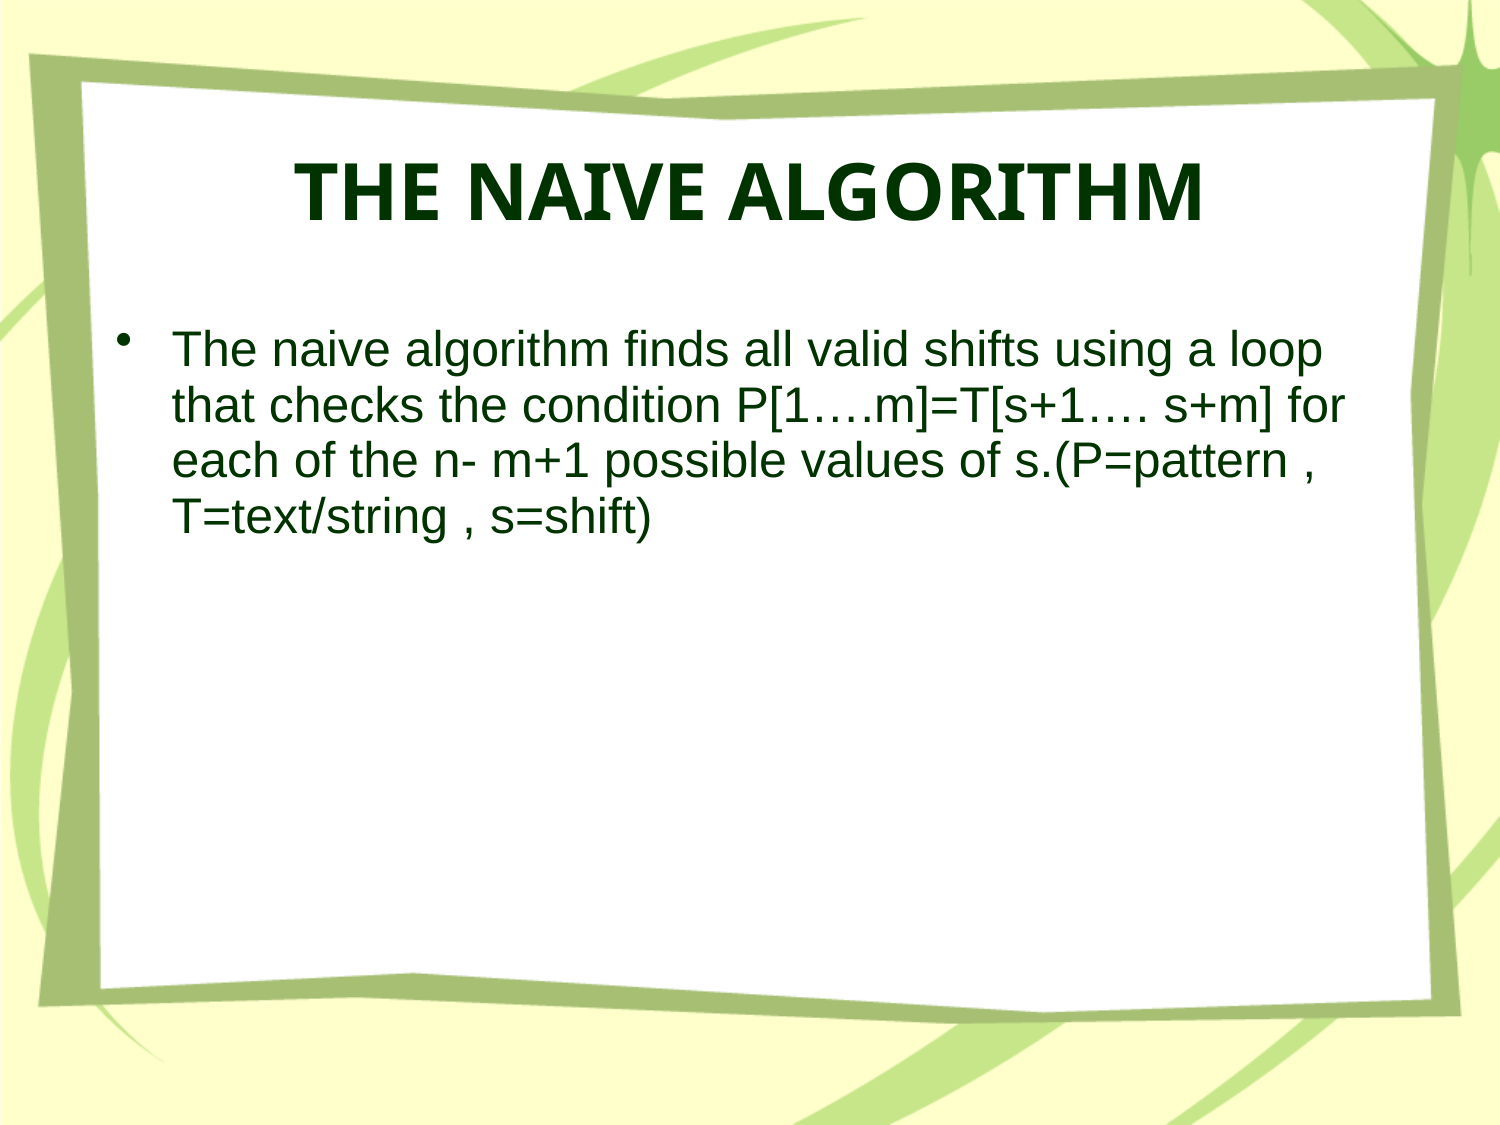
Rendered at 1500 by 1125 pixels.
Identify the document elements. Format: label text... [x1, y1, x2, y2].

title THE NAIVE ALGORITHM [75, 95, 1425, 283]
list The naive algorithm finds all valid shifts using a loop that checks the condition P[1….m]=T[s+1…. s+m] for each of the n- m+1 possible values of s.(P=pattern , T=text/string , s=shift) [100, 312, 1425, 950]
picture [0, 0, 1500, 1125]
